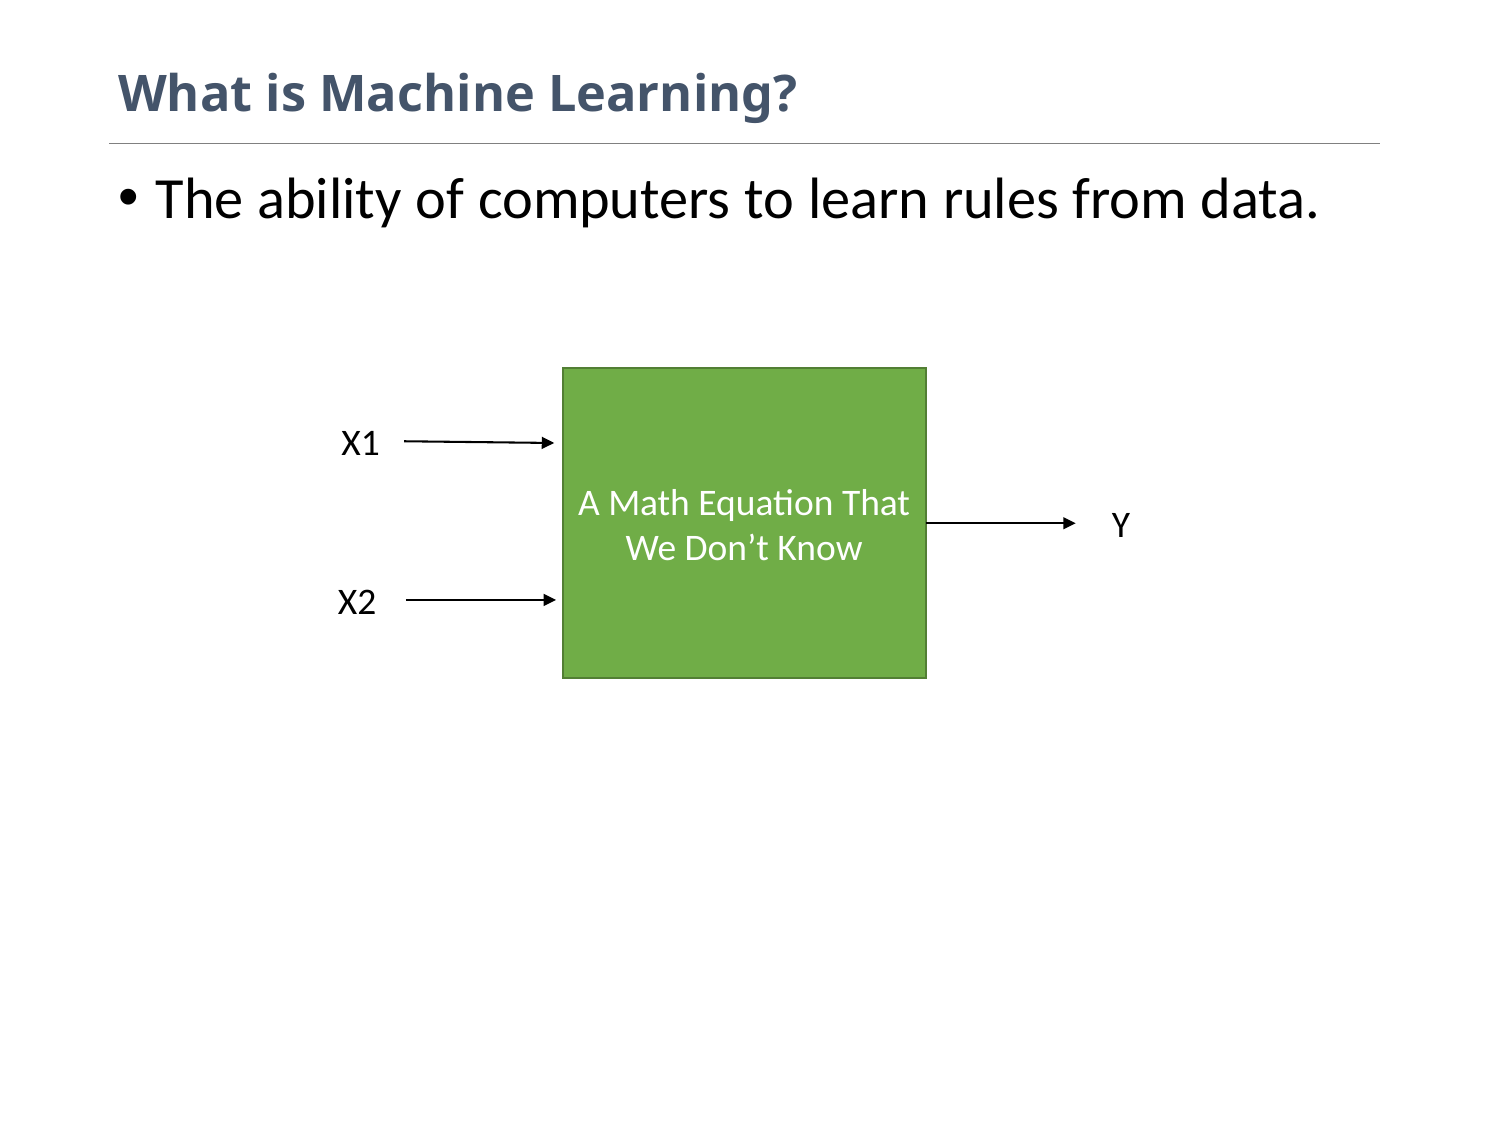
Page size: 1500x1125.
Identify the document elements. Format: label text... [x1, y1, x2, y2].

text_box X2 [323, 569, 392, 630]
text_box A Math Equation That We Don’t Know [562, 367, 927, 679]
text_box Y [1097, 492, 1145, 553]
list The ability of computers to learn rules from data. [103, 160, 1336, 1014]
title What is Machine Learning? [103, 59, 1397, 130]
text_box X1 [326, 410, 395, 471]
